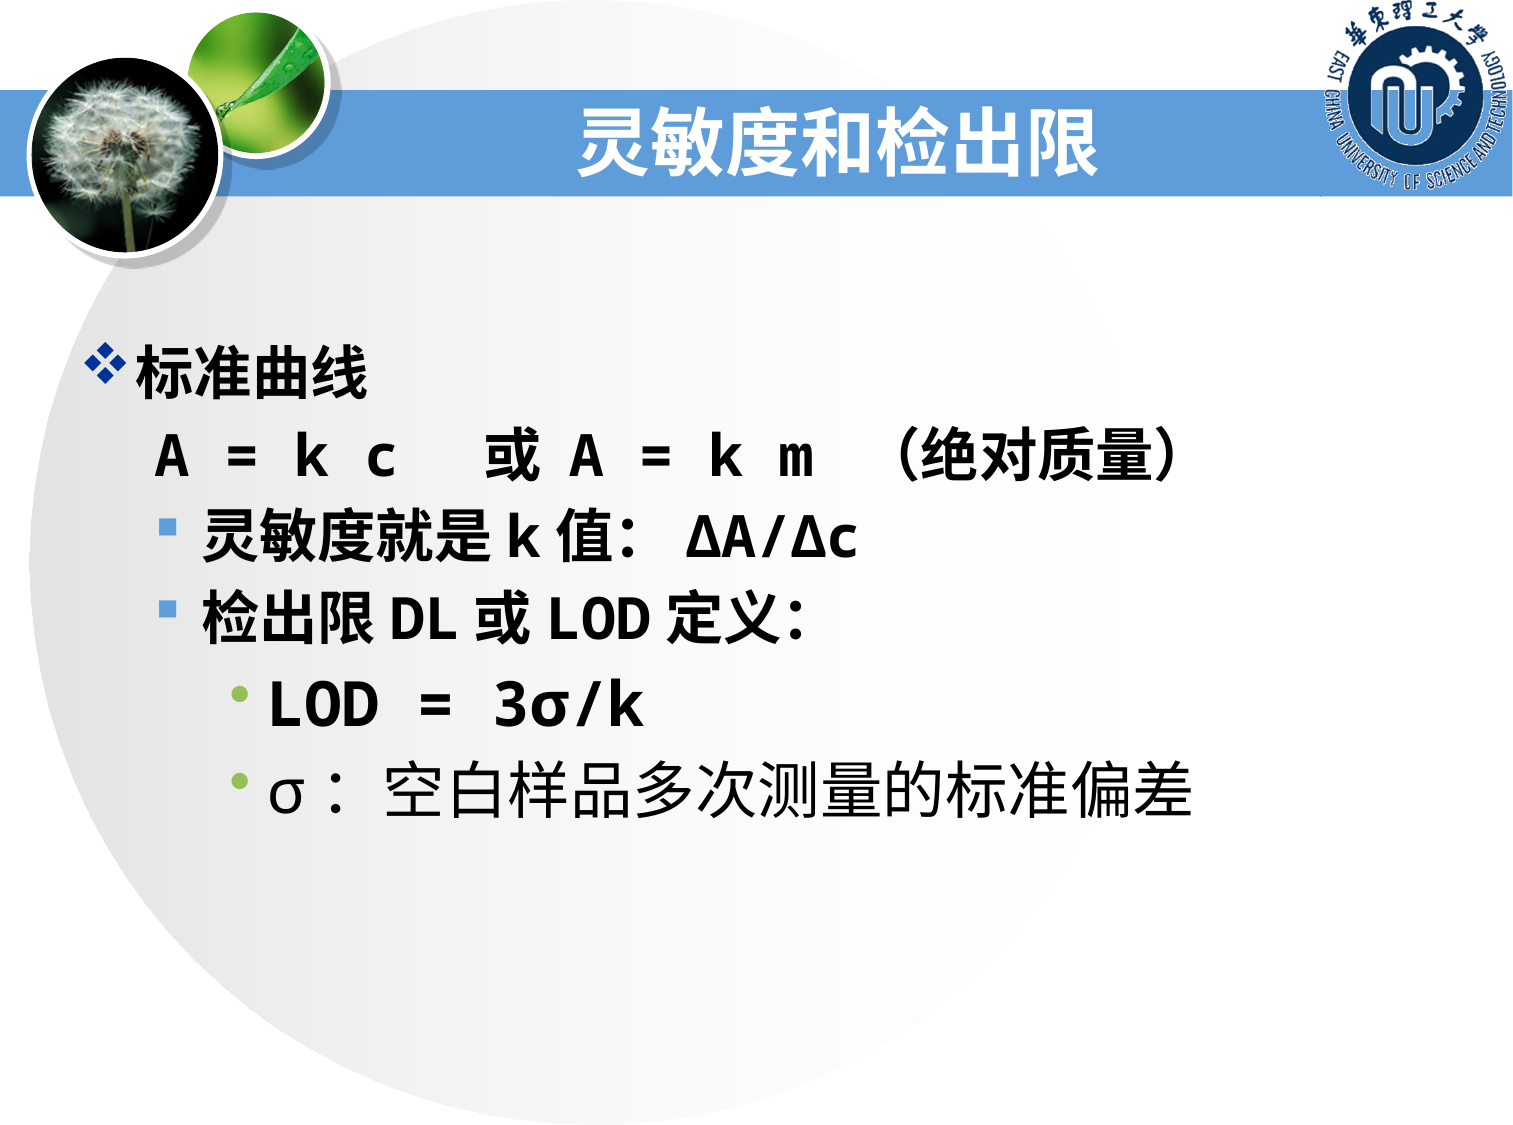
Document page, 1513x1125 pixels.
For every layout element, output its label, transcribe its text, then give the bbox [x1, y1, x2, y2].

text_box 标准曲线 A = k c 或 A = k m （绝对质量） 灵敏度就是k值：ΔA/Δc 检出限DL或LOD定义： LOD = 3σ/k σ：空白样品多次测量的标准偏差 [64, 328, 1439, 988]
picture [187, 12, 325, 154]
picture [31, 57, 219, 253]
text_box 灵敏度和检出限 [340, 100, 1336, 181]
picture [1320, 0, 1513, 197]
